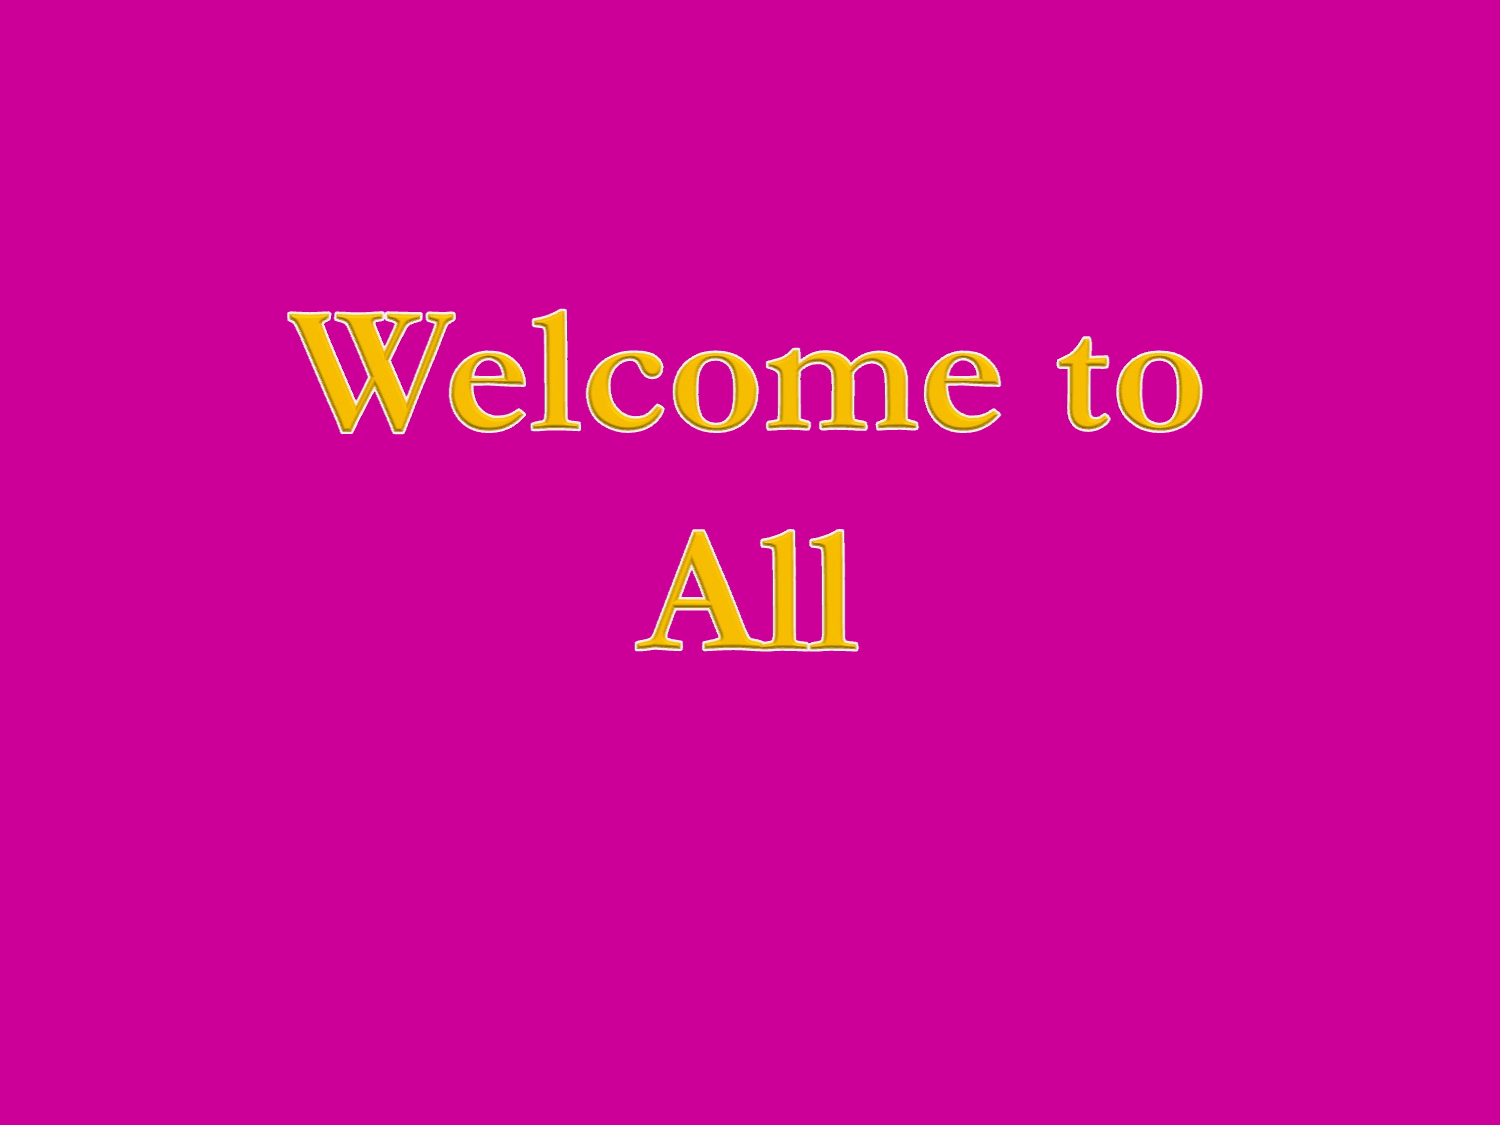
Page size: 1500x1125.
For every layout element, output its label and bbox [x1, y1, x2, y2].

text_box [142, 203, 1368, 714]
